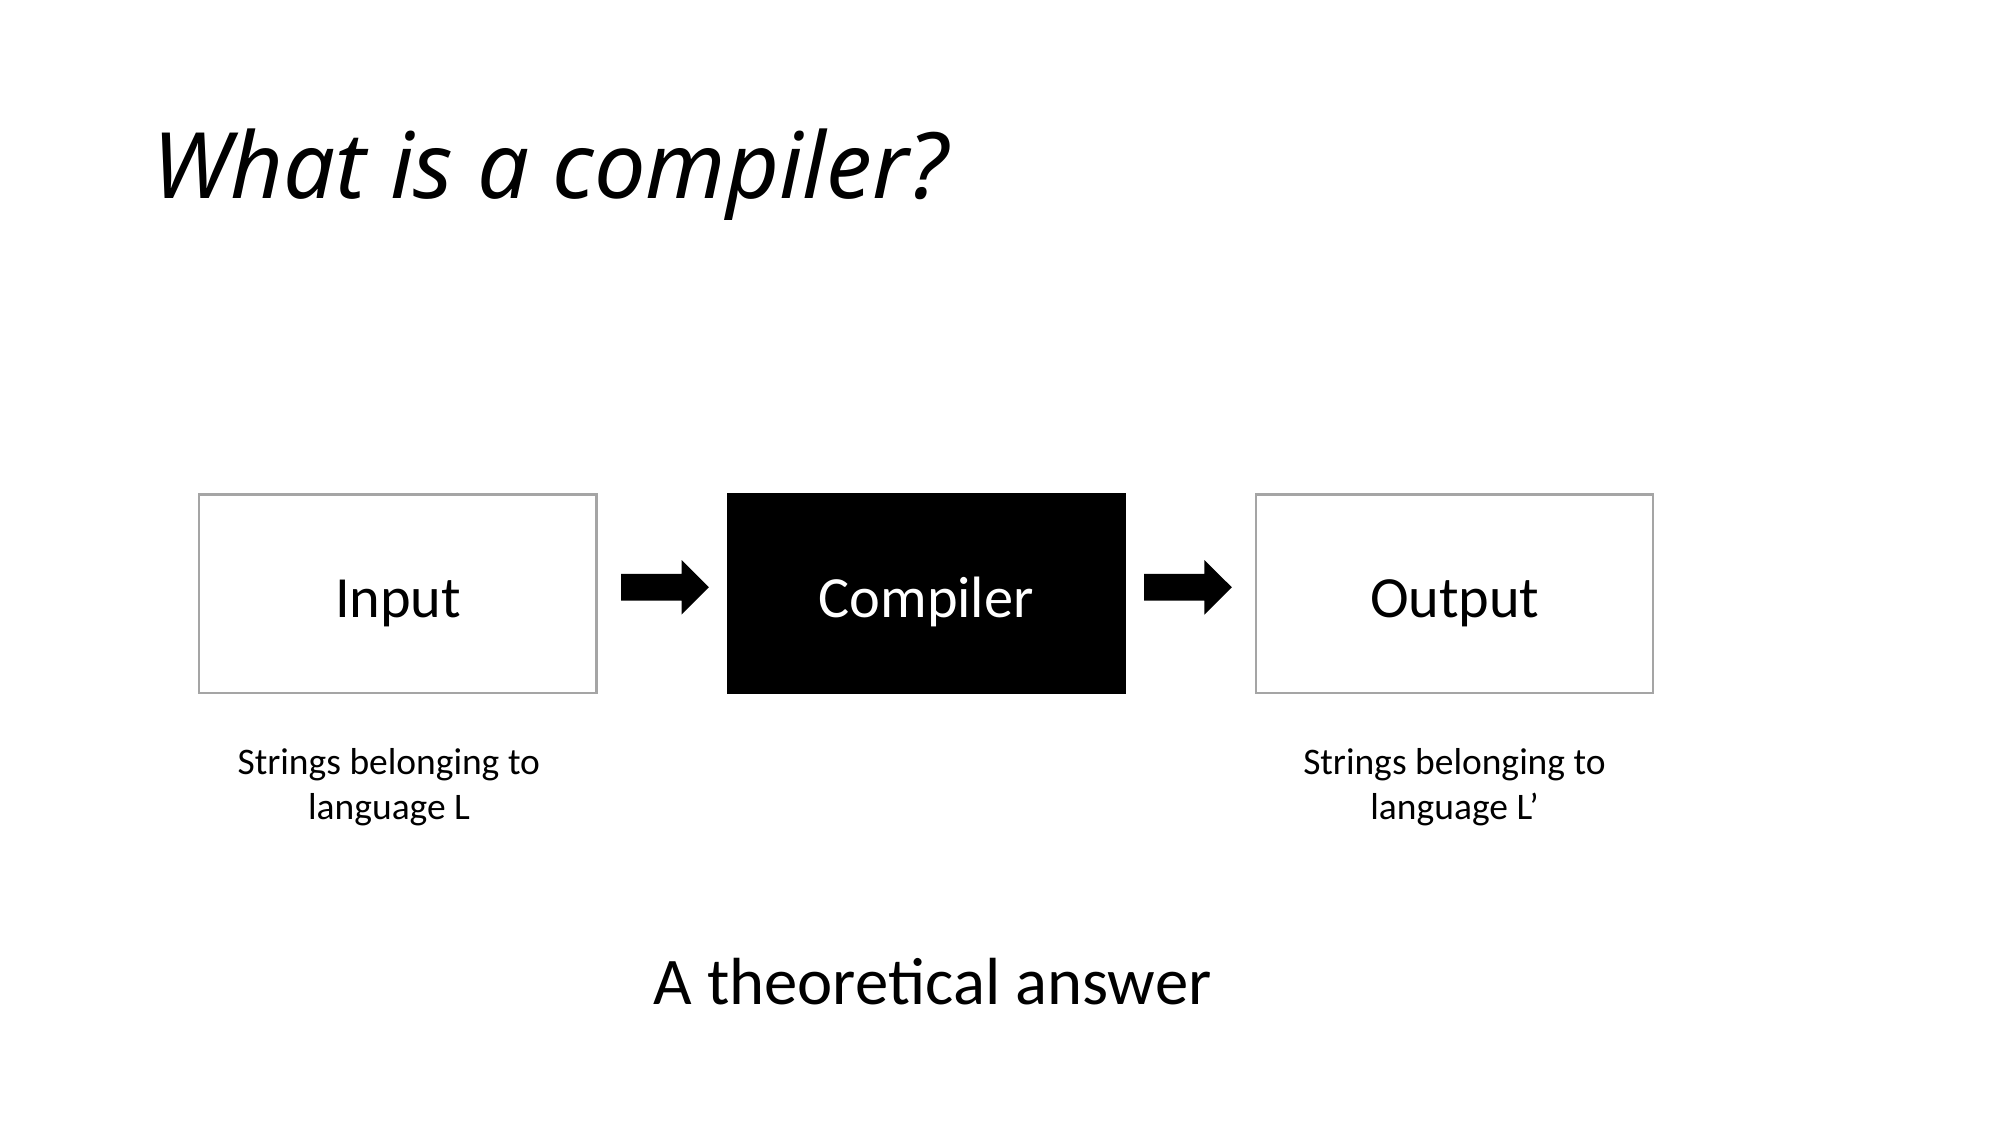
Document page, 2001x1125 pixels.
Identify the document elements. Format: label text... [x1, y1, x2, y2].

text_box A theoretical answer [639, 930, 1228, 1026]
text_box Compiler [727, 493, 1126, 694]
text_box Strings belonging to language L’ [1288, 729, 1621, 835]
text_box Input [198, 493, 598, 694]
text_box [621, 560, 709, 615]
text_box Strings belonging to language L [222, 729, 556, 835]
title What is a compiler? [137, 59, 1863, 278]
text_box Output [1255, 493, 1654, 694]
text_box [1144, 560, 1232, 615]
